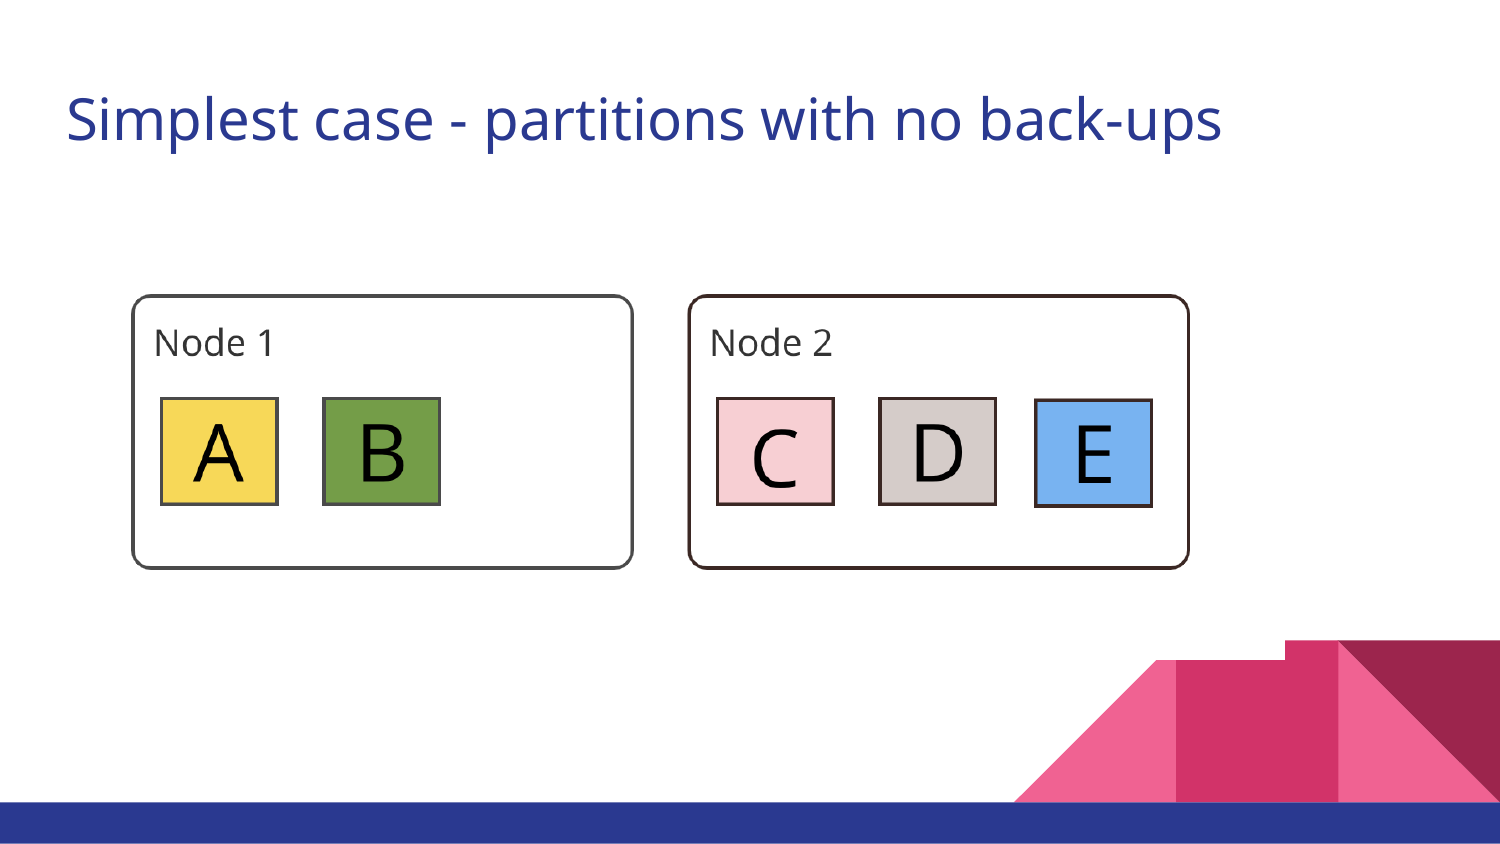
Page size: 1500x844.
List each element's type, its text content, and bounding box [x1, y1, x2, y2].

picture [79, 262, 1286, 660]
title Simplest case - partitions with no back-ups [51, 67, 1449, 167]
